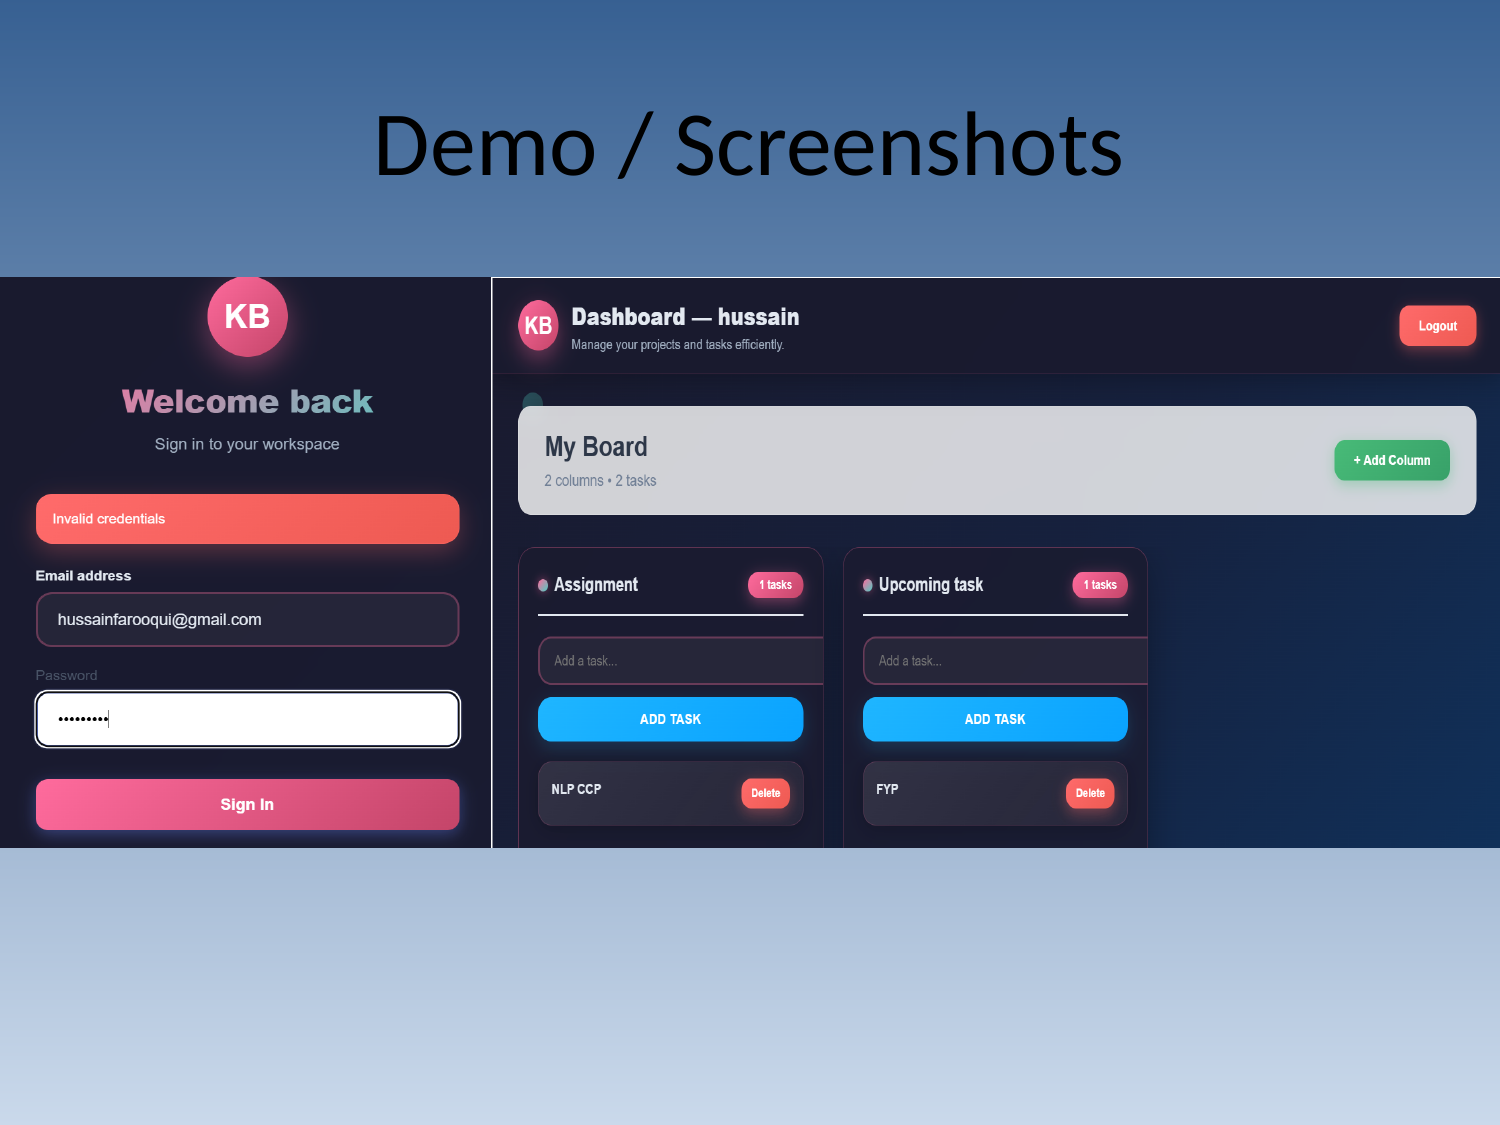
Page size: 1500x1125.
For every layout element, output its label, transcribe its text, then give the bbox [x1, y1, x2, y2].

picture [490, 277, 1500, 848]
title Demo / Screenshots [75, 45, 1425, 233]
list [0, 277, 489, 848]
